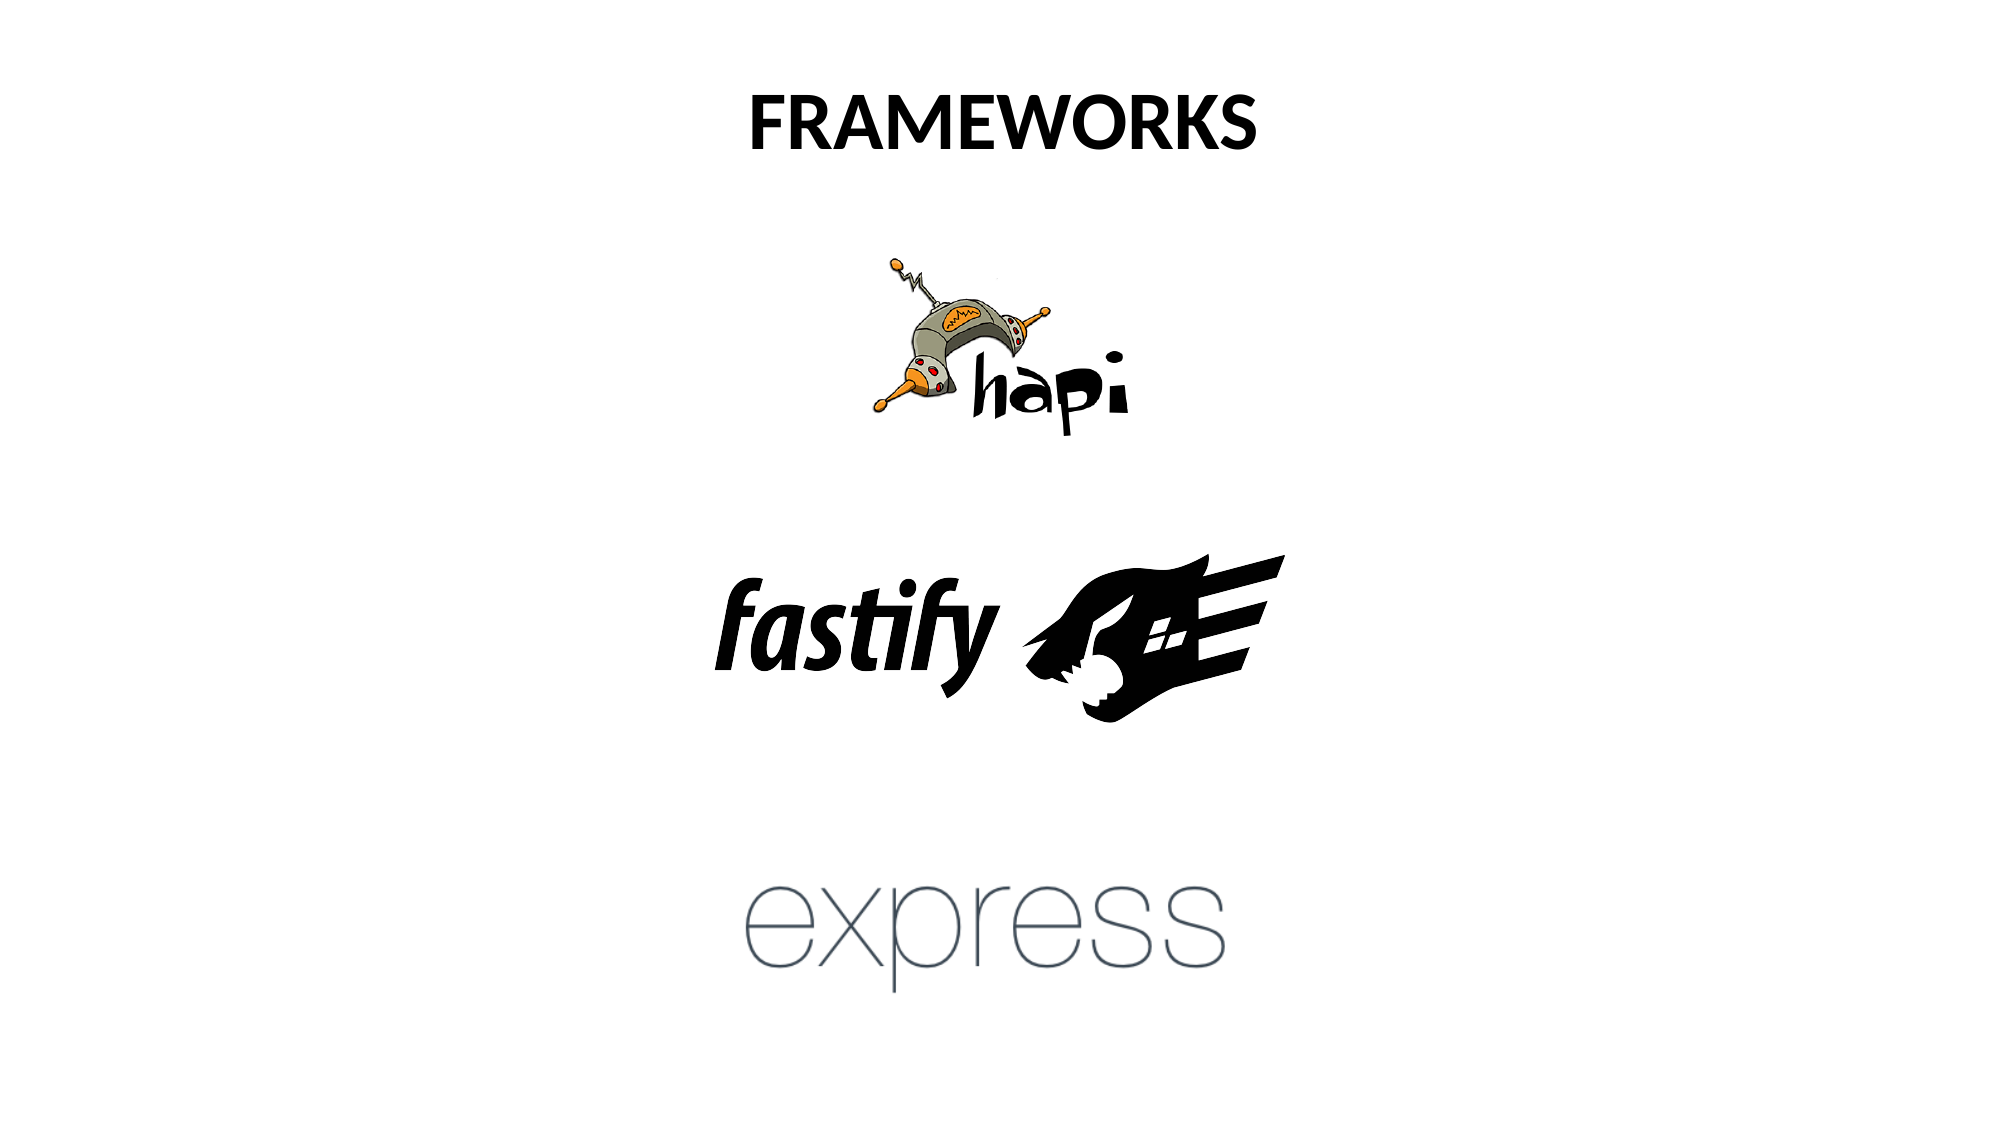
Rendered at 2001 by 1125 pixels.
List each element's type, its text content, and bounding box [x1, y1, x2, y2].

picture [872, 258, 1128, 436]
text_box FRAMEWORKS [733, 59, 1285, 174]
picture [711, 549, 1289, 728]
picture [707, 840, 1293, 1018]
